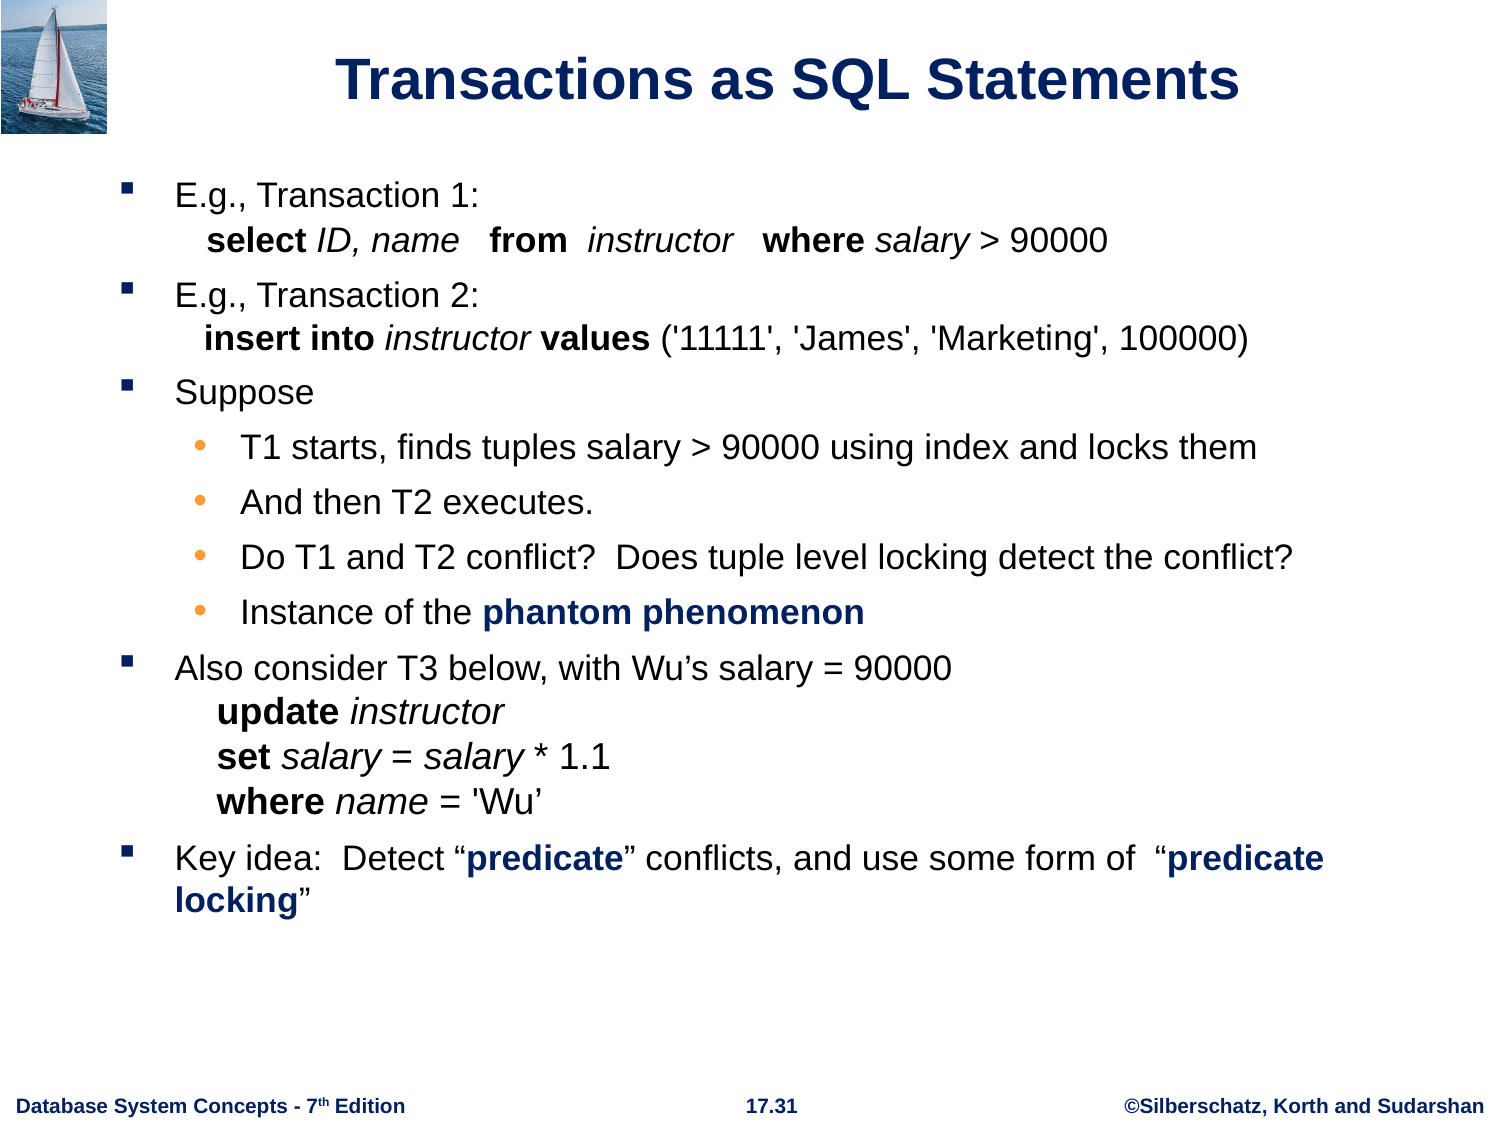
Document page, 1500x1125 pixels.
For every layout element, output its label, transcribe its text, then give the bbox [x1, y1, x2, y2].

title Transactions as SQL Statements [125, 18, 1452, 120]
list E.g., Transaction 1: select ID, name from instructor where salary > 90000 E.g., Transaction 2: insert into instructor values ('11111', 'James', 'Marketing', 100000) Suppose T1 starts, finds tuples salary > 90000 using index and locks them And then T2 executes. Do T1 and T2 conflict? Does tuple level locking detect the conflict? Instance of the phantom phenomenon Also consider T3 below, with Wu’s salary = 90000 update instructor set salary = salary * 1.1 where name = 'Wu’ Key idea: Detect “predicate” conflicts, and use some form of “predicate locking” [103, 164, 1451, 1046]
picture [1, 0, 107, 134]
